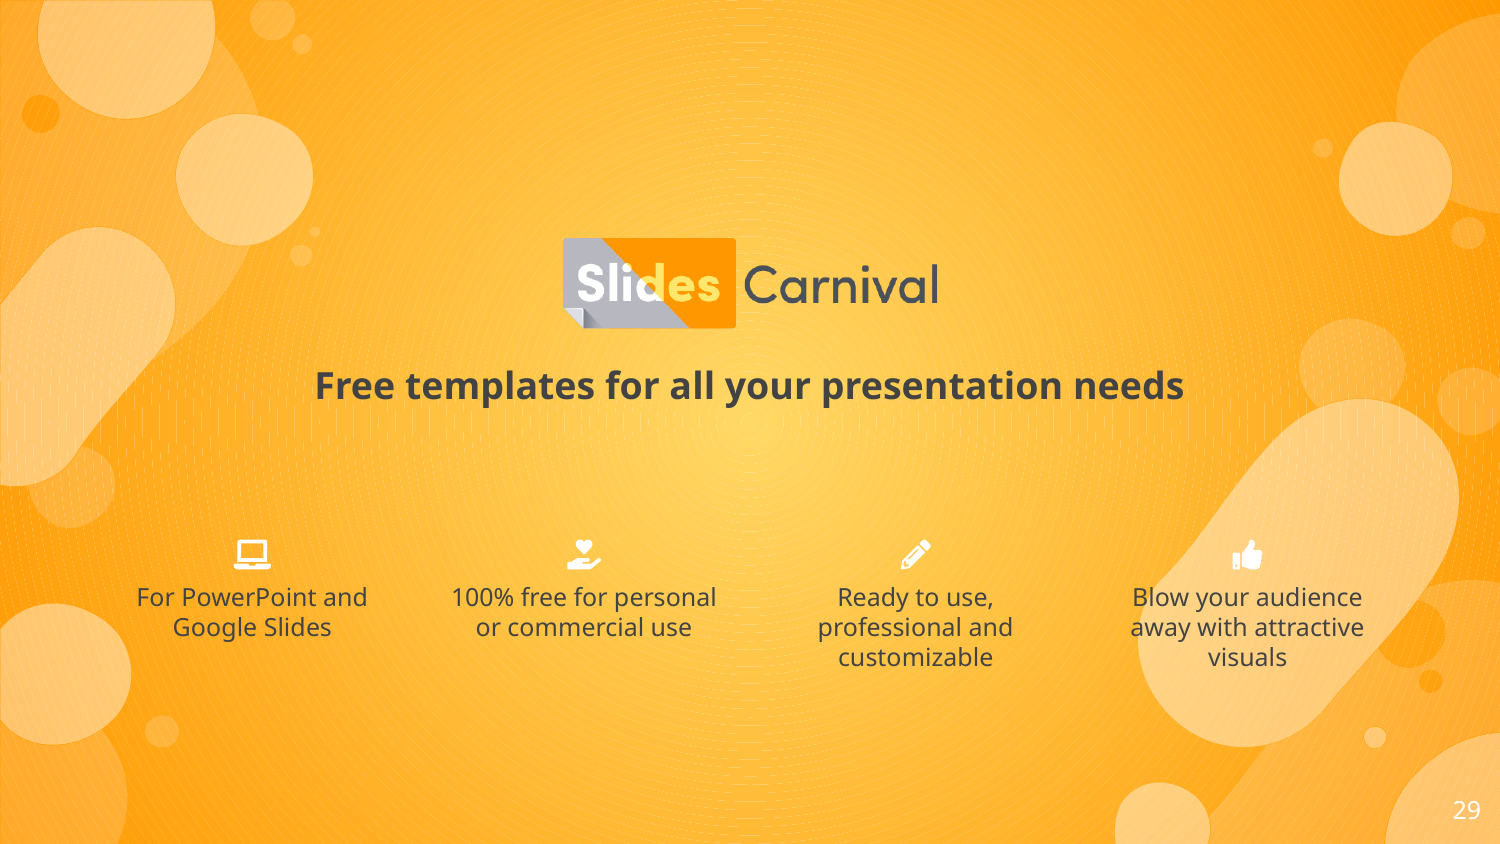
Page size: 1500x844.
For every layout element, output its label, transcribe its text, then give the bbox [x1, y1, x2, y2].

slide_number ‹#› [1391, 779, 1482, 844]
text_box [113, 539, 1387, 687]
text_box Free templates for all your presentation needs [181, 362, 1319, 407]
picture [561, 237, 939, 329]
